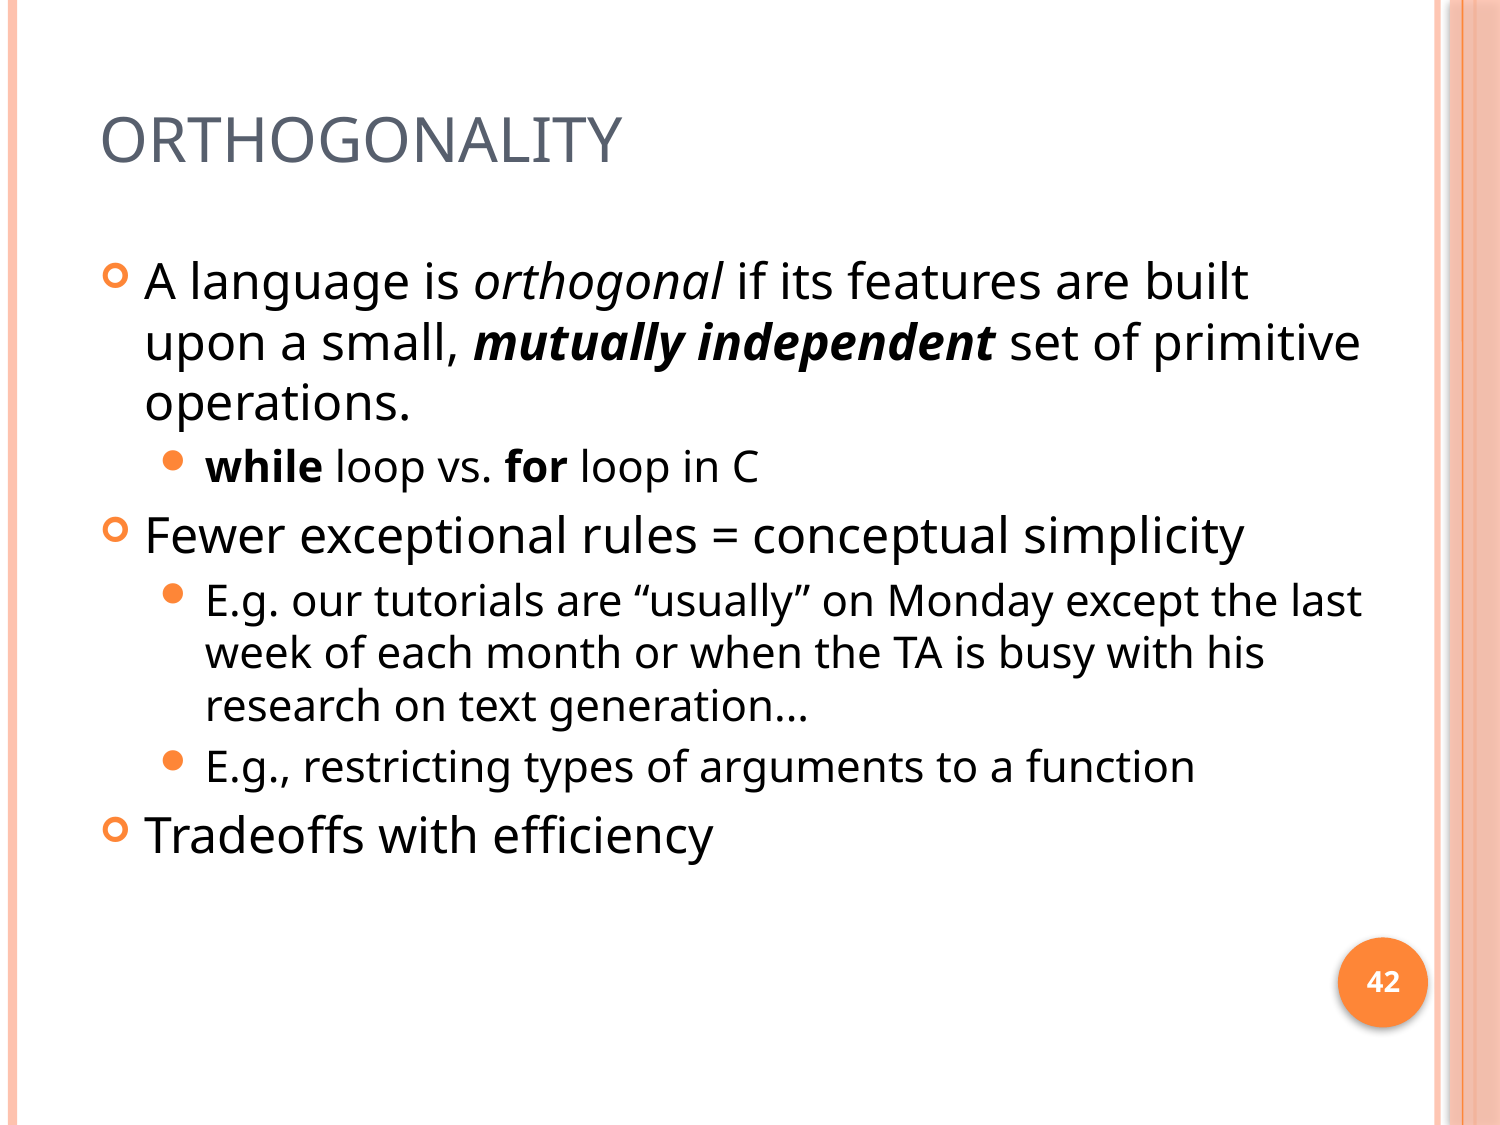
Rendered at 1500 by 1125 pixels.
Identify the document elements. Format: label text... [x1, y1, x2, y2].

list A language is orthogonal if its features are built upon a small, mutually independent set of primitive operations. while loop vs. for loop in C Fewer exceptional rules = conceptual simplicity E.g. our tutorials are “usually” on Monday except the last week of each month or when the TA is busy with his research on text generation... E.g., restricting types of arguments to a function Tradeoffs with efficiency [99, 249, 1364, 1045]
title Orthogonality [99, 0, 1405, 175]
slide_number 42 [1333, 940, 1434, 1027]
